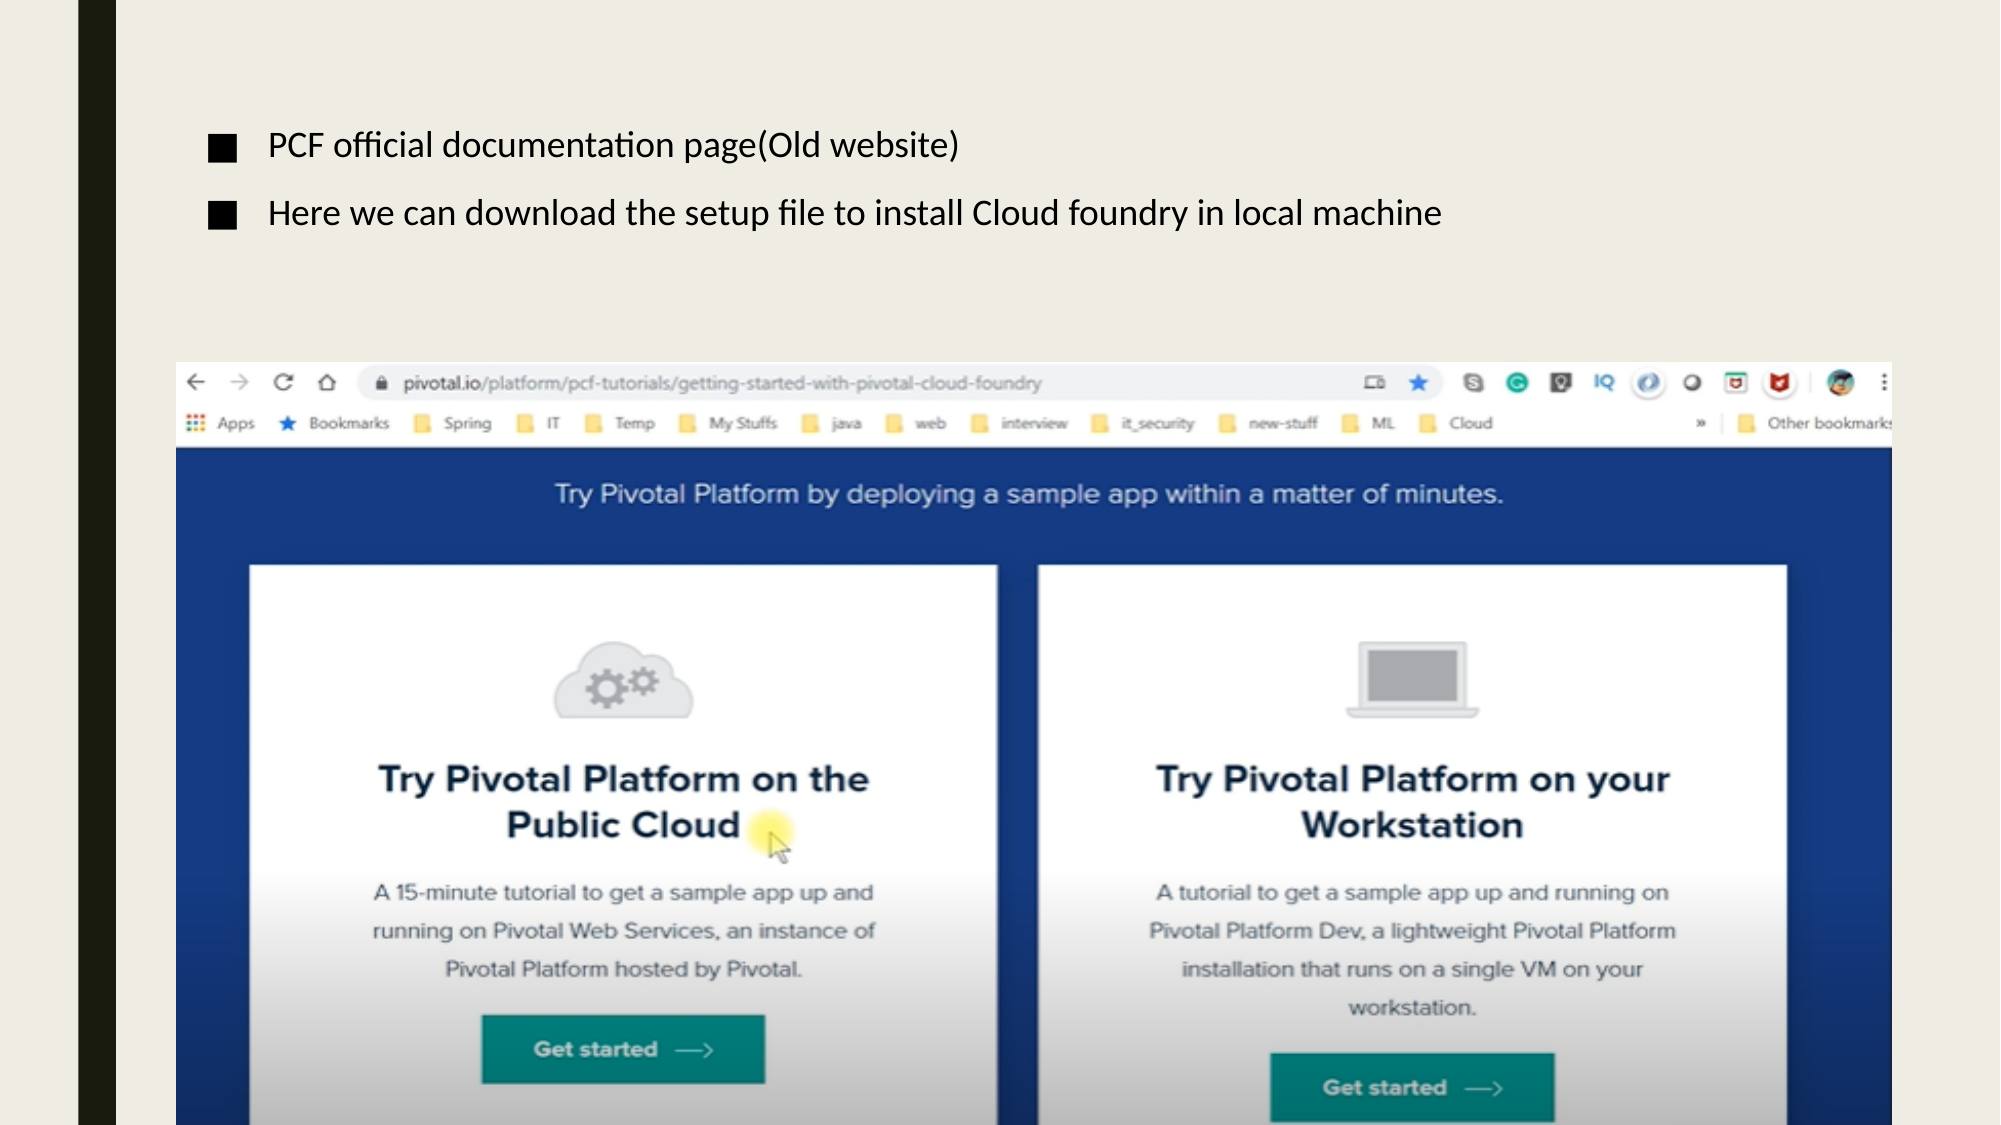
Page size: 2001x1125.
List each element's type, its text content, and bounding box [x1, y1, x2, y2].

picture [176, 362, 1892, 1125]
list PCF official documentation page(Old website) Here we can download the setup file to install Cloud foundry in local machine [190, 116, 1700, 362]
